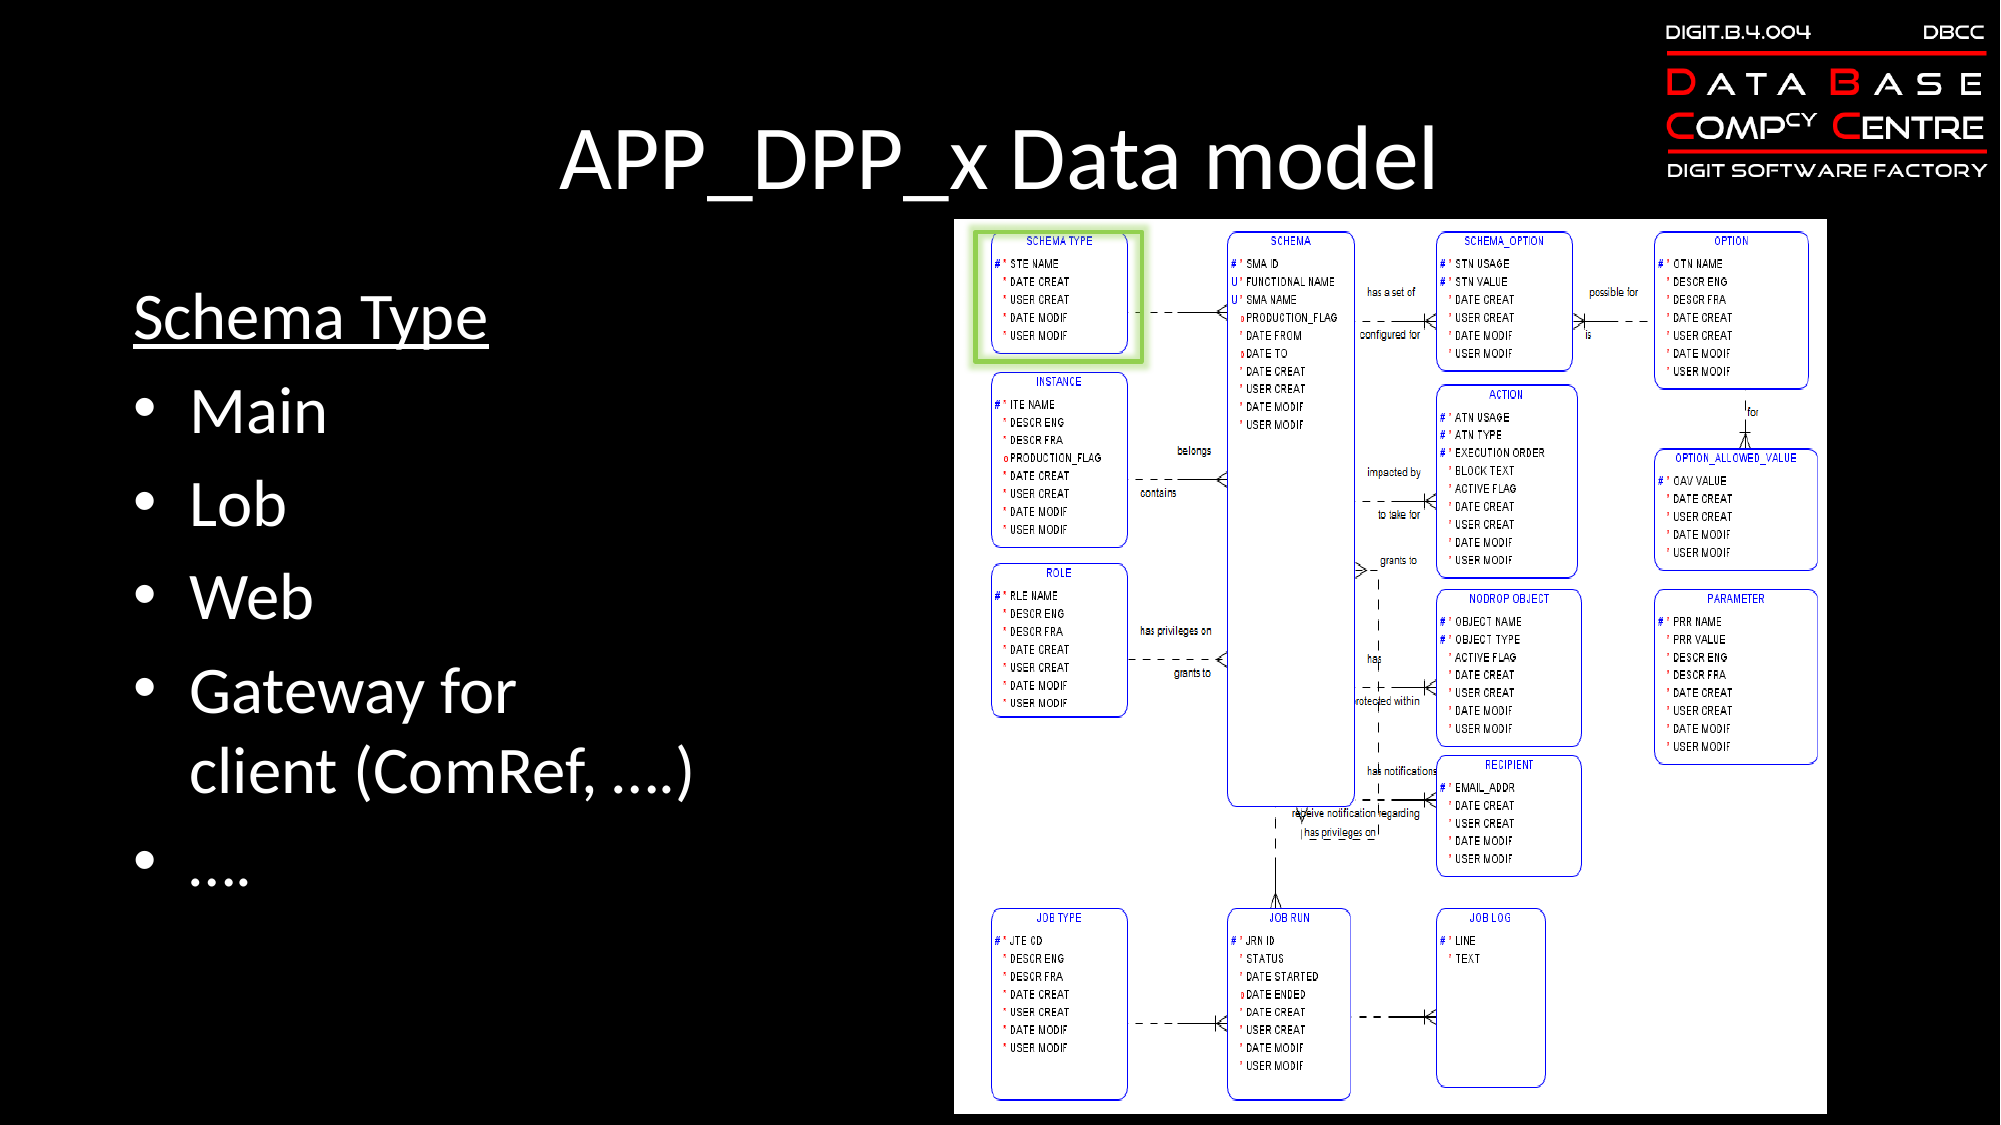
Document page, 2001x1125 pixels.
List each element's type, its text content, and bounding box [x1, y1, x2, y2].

picture [1657, 7, 2000, 188]
title APP_DPP_x Data model [100, 59, 1901, 247]
list Schema Type Main Lob Web Gateway for client (ComRef, ….) …. [118, 265, 734, 1009]
picture [954, 219, 1828, 1115]
